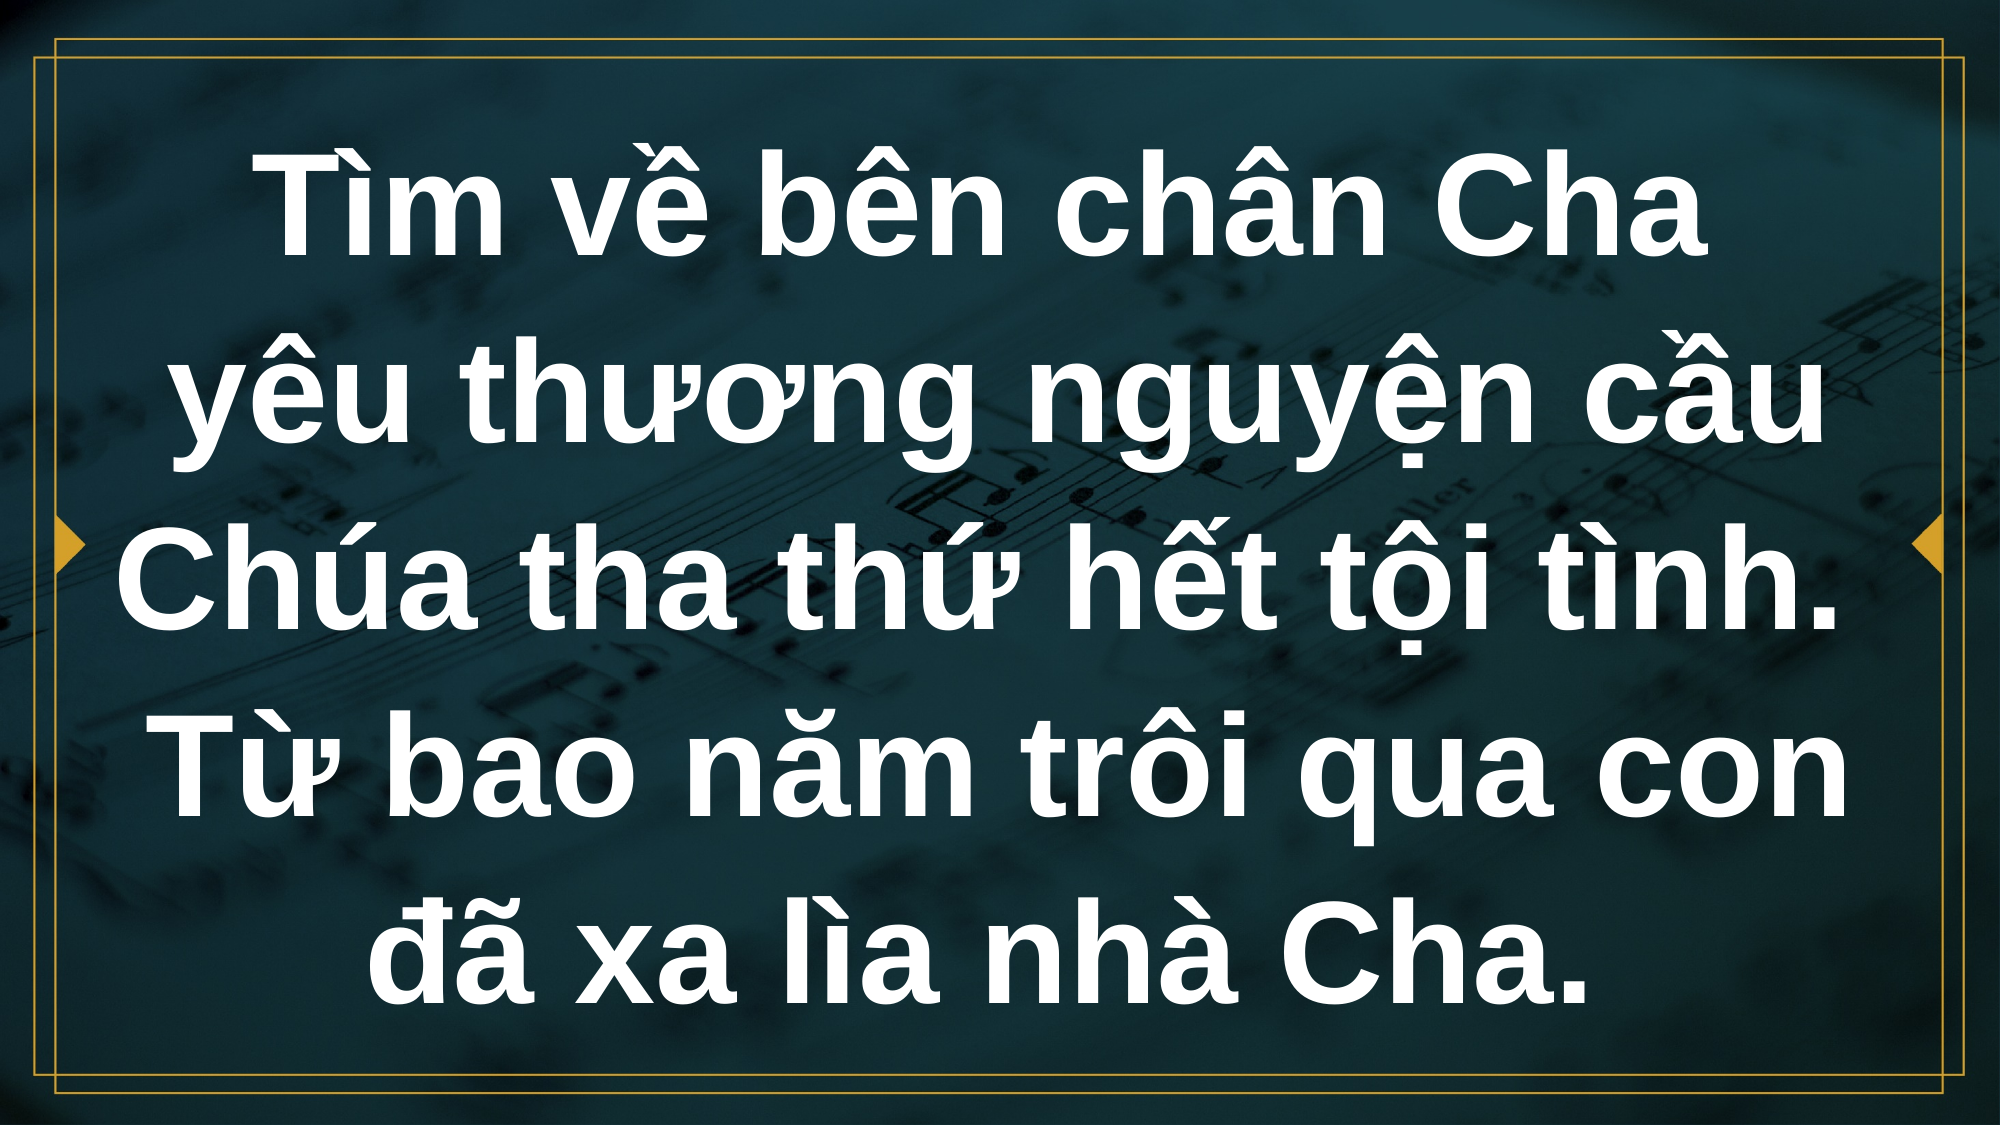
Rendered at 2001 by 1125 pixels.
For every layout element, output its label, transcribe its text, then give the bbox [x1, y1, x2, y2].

title Tìm về bên chân Cha yêu thương nguyện cầu Chúa tha thứ hết tội tình. Từ bao năm trôi qua con đã xa lìa nhà Cha. [55, 53, 1945, 1077]
picture [0, 0, 2000, 1125]
